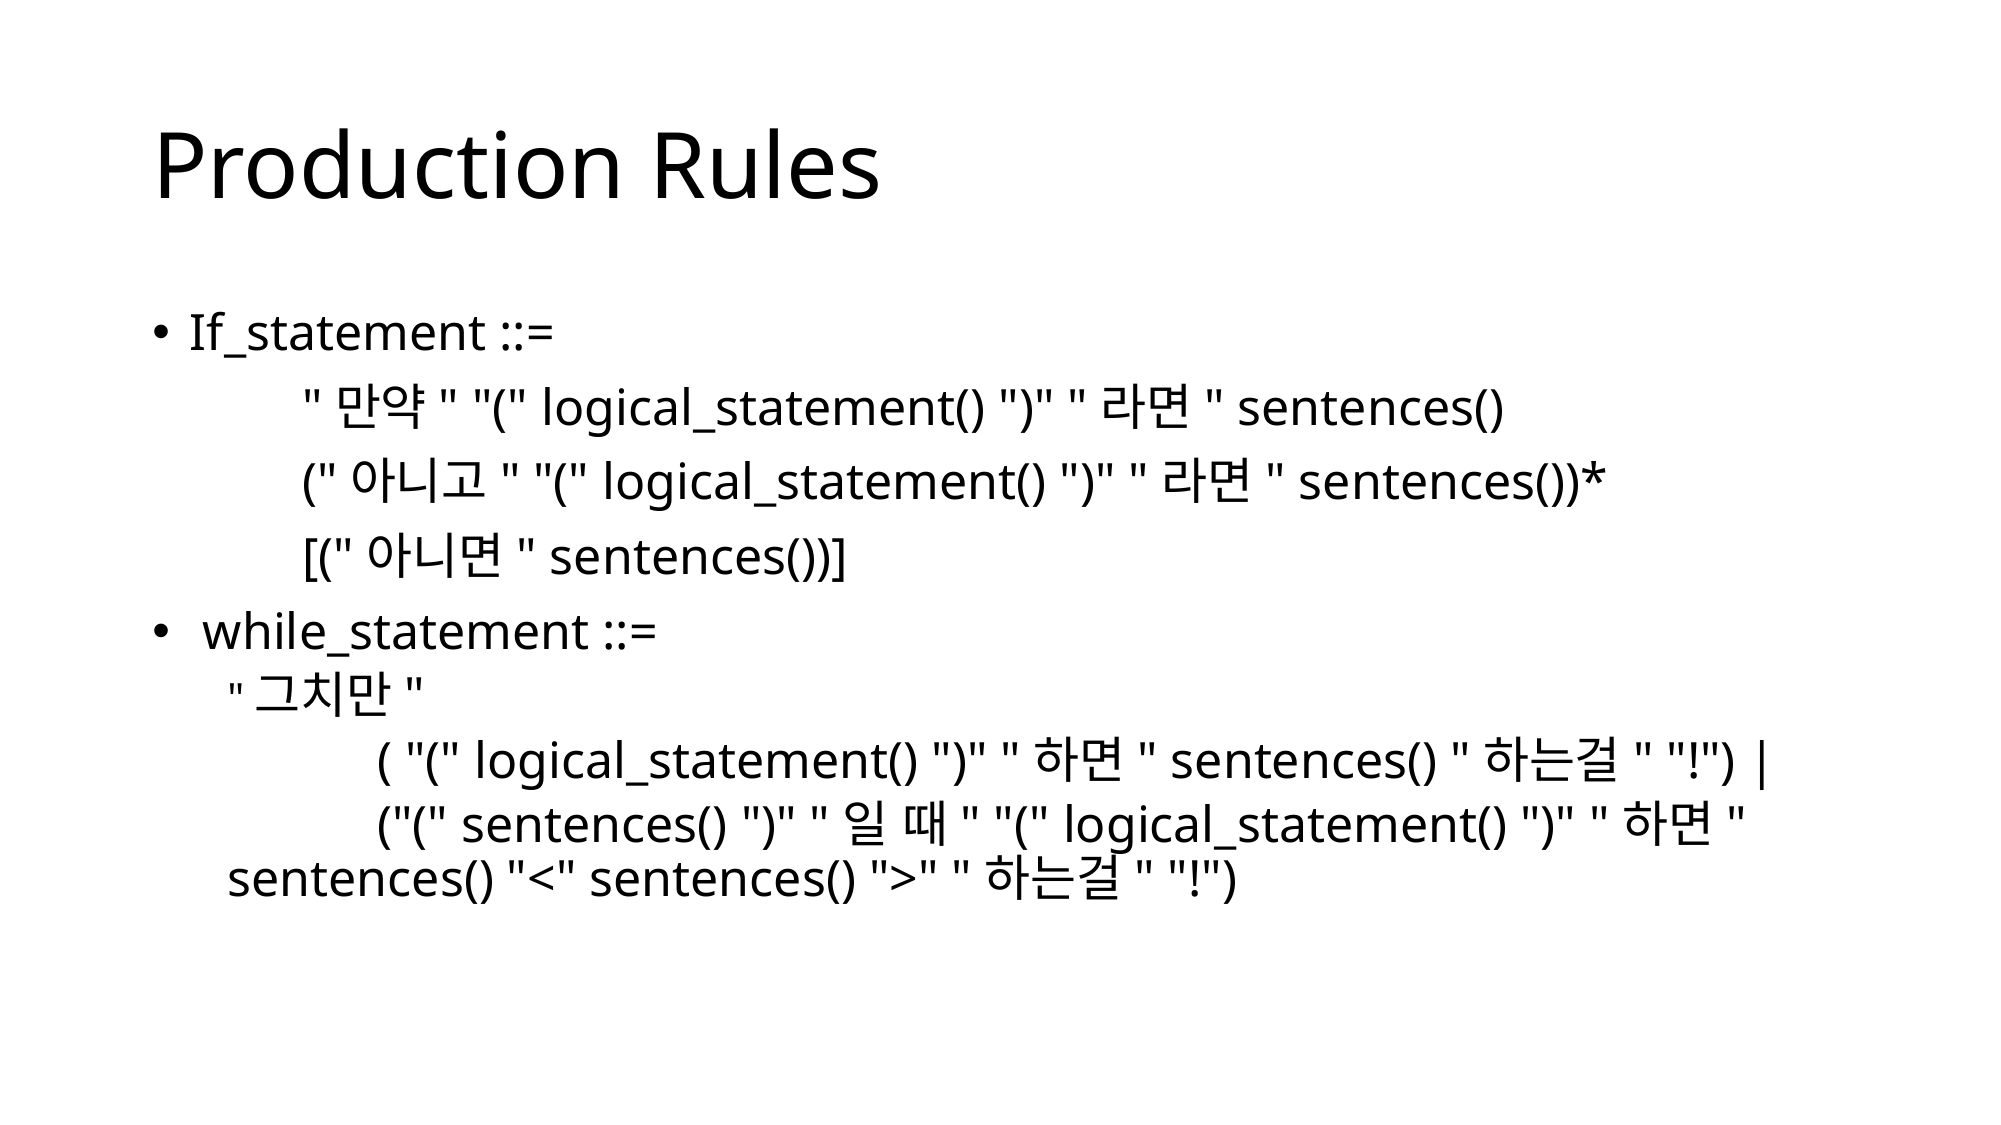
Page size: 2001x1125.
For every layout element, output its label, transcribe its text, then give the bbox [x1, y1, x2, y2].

title Production Rules [137, 59, 1863, 278]
list If_statement ::= "만약" "(" logical_statement() ")" "라면" sentences() ("아니고" "(" logical_statement() ")" "라면" sentences())* [("아니면" sentences())] while_statement ::= "그치만" ( "(" logical_statement() ")" "하면" sentences() "하는걸" "!") | ("(" sentences() ")" "일 때" "(" logical_statement() ")" "하면" sentences() "<" sentences() ">" "하는걸" "!") [137, 299, 1863, 1014]
